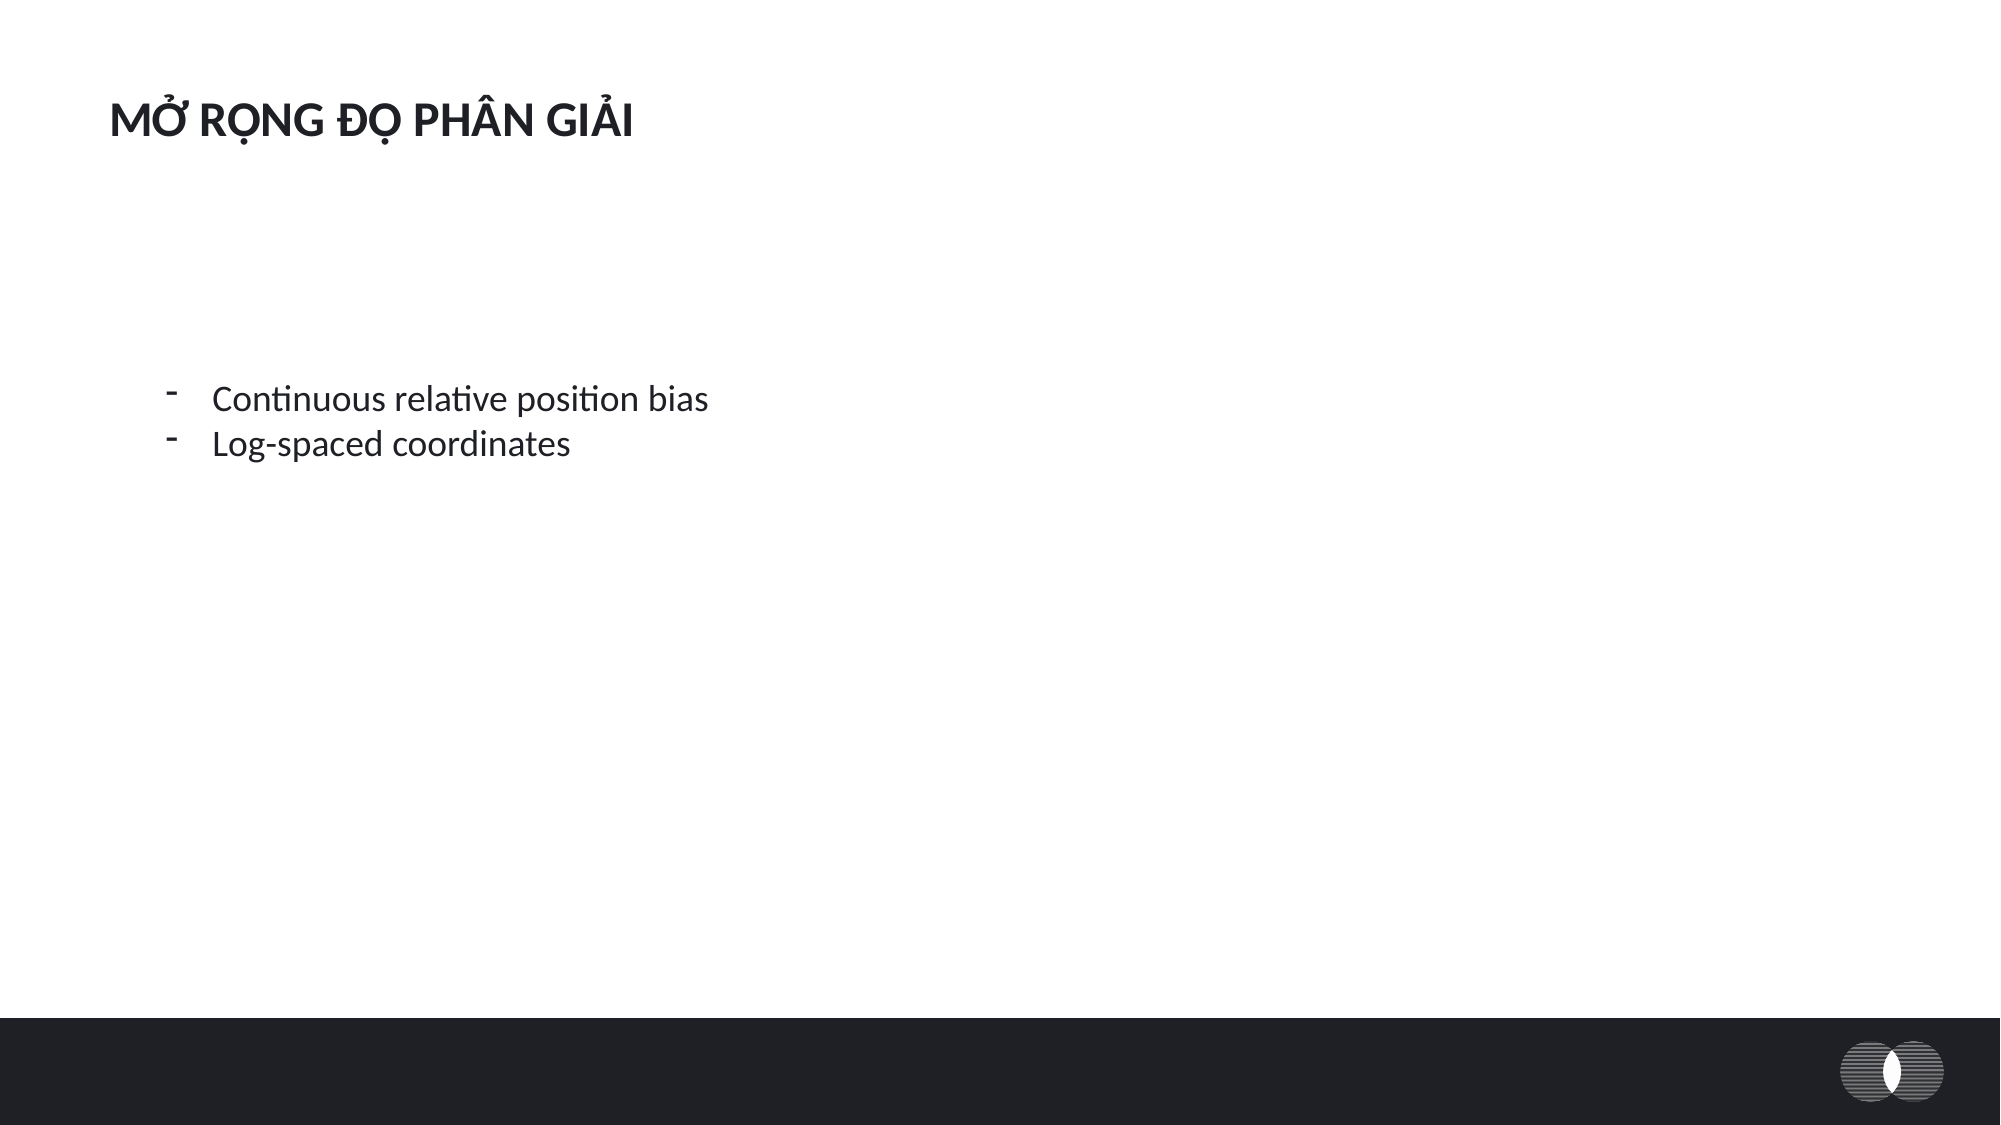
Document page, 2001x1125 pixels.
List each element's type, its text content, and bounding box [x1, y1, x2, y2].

text_box [0, 1018, 2000, 1125]
text_box MỞ RỘNG ĐỘ PHÂN GIẢI [94, 79, 968, 154]
text_box Continuous relative position bias Log-spaced coordinates [150, 366, 919, 517]
picture [1840, 1041, 1944, 1102]
